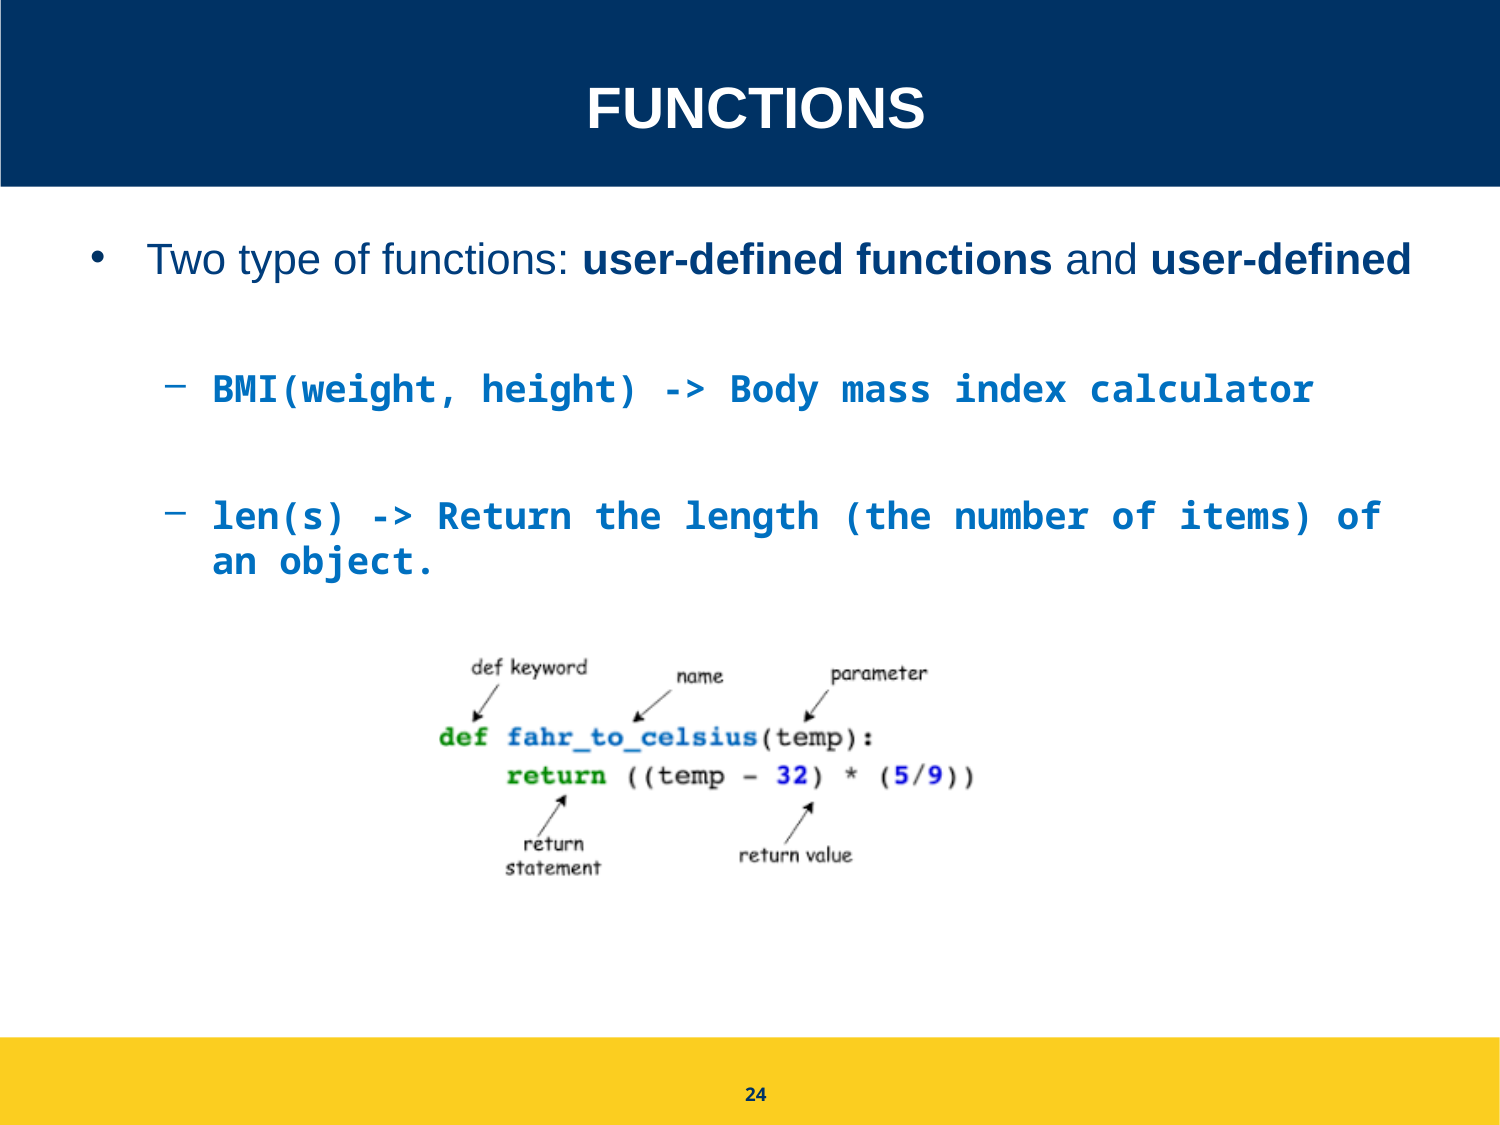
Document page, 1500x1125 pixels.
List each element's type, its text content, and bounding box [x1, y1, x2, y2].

picture [438, 632, 979, 897]
list Two type of functions: user-defined functions and user-defined BMI(weight, height) -> Body mass index calculator len(s) -> Return the length (the number of items) of an object. [74, 222, 1438, 1044]
title Functions [74, 23, 1438, 187]
slide_number 24 [599, 1074, 913, 1125]
